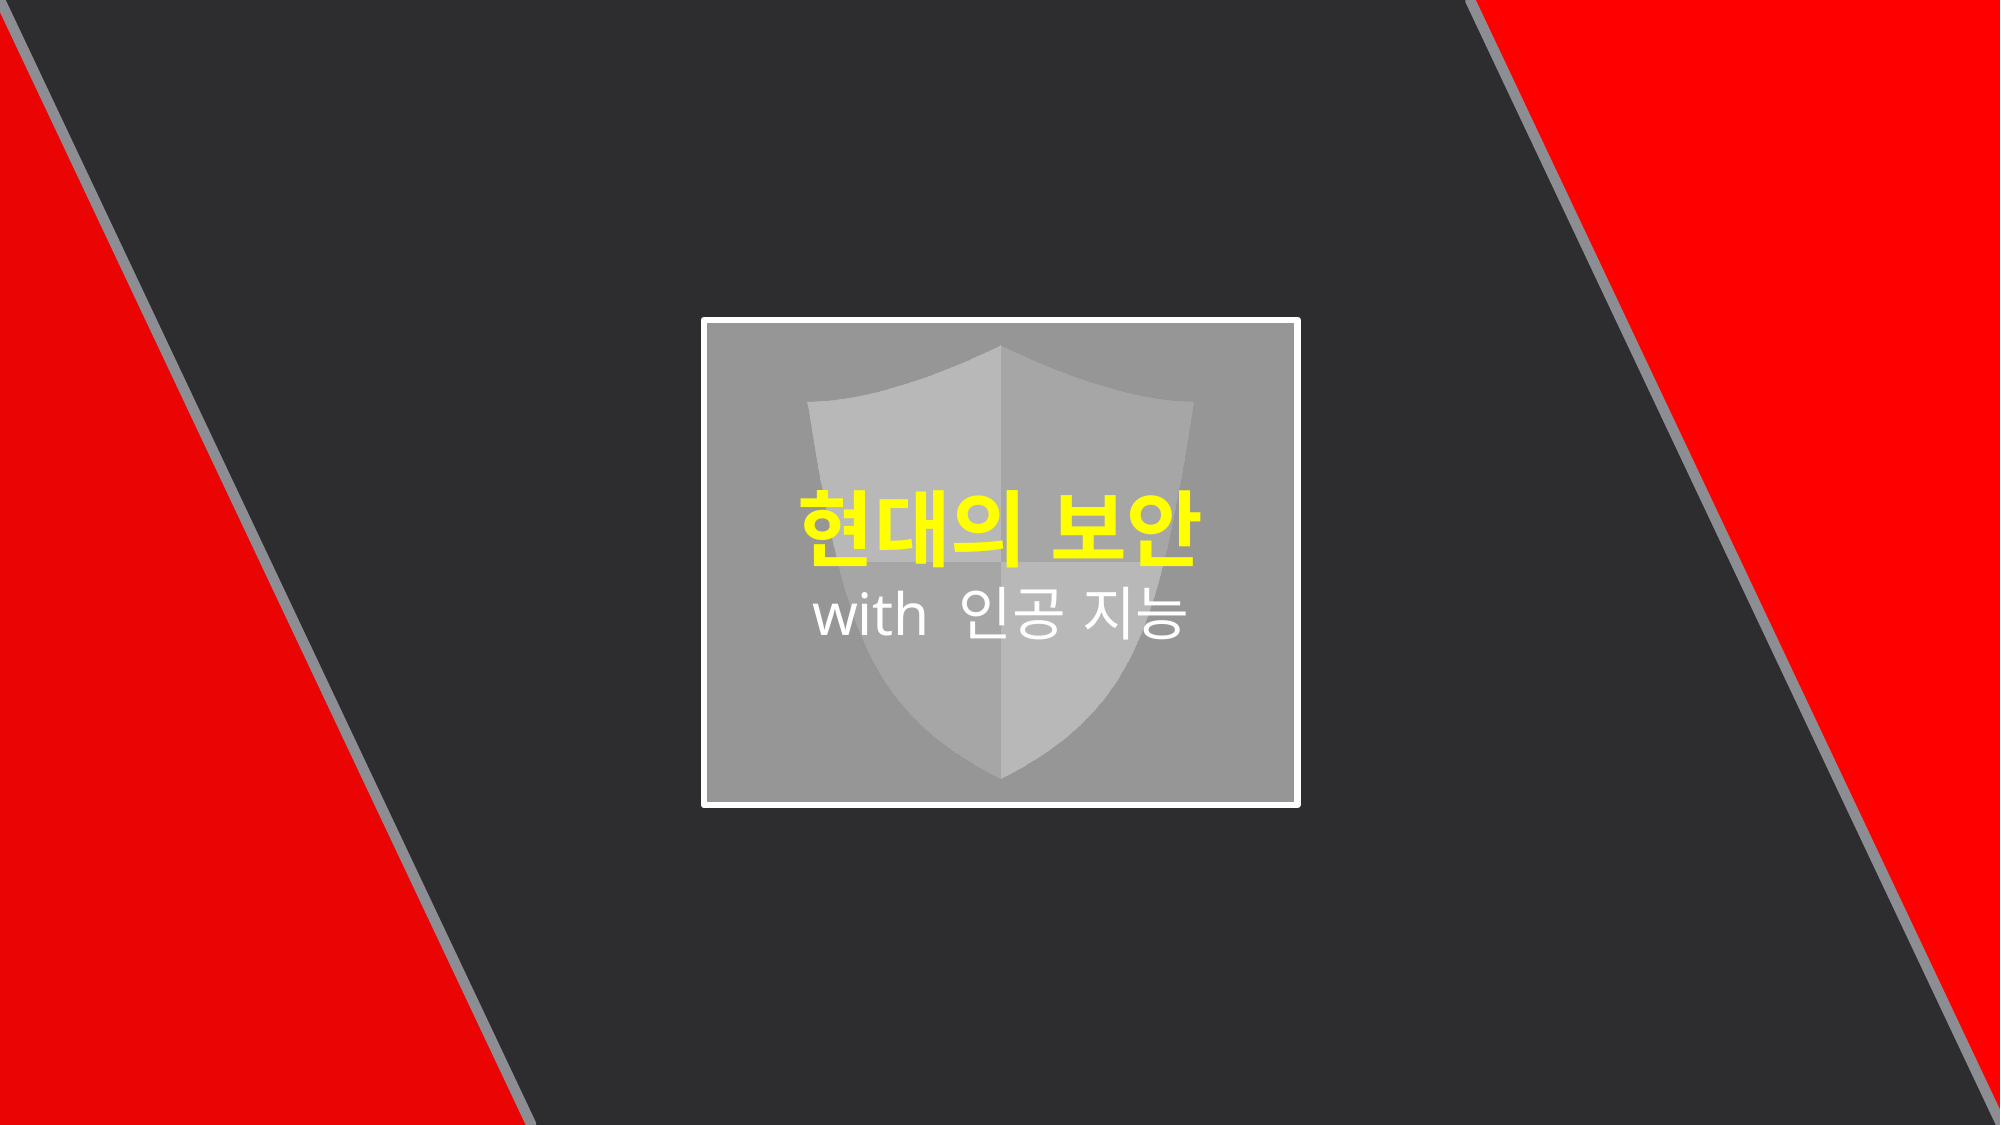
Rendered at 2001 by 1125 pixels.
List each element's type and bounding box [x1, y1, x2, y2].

text_box [0, 0, 532, 1125]
text_box [1469, 0, 2000, 1125]
text_box [703, 319, 1298, 806]
